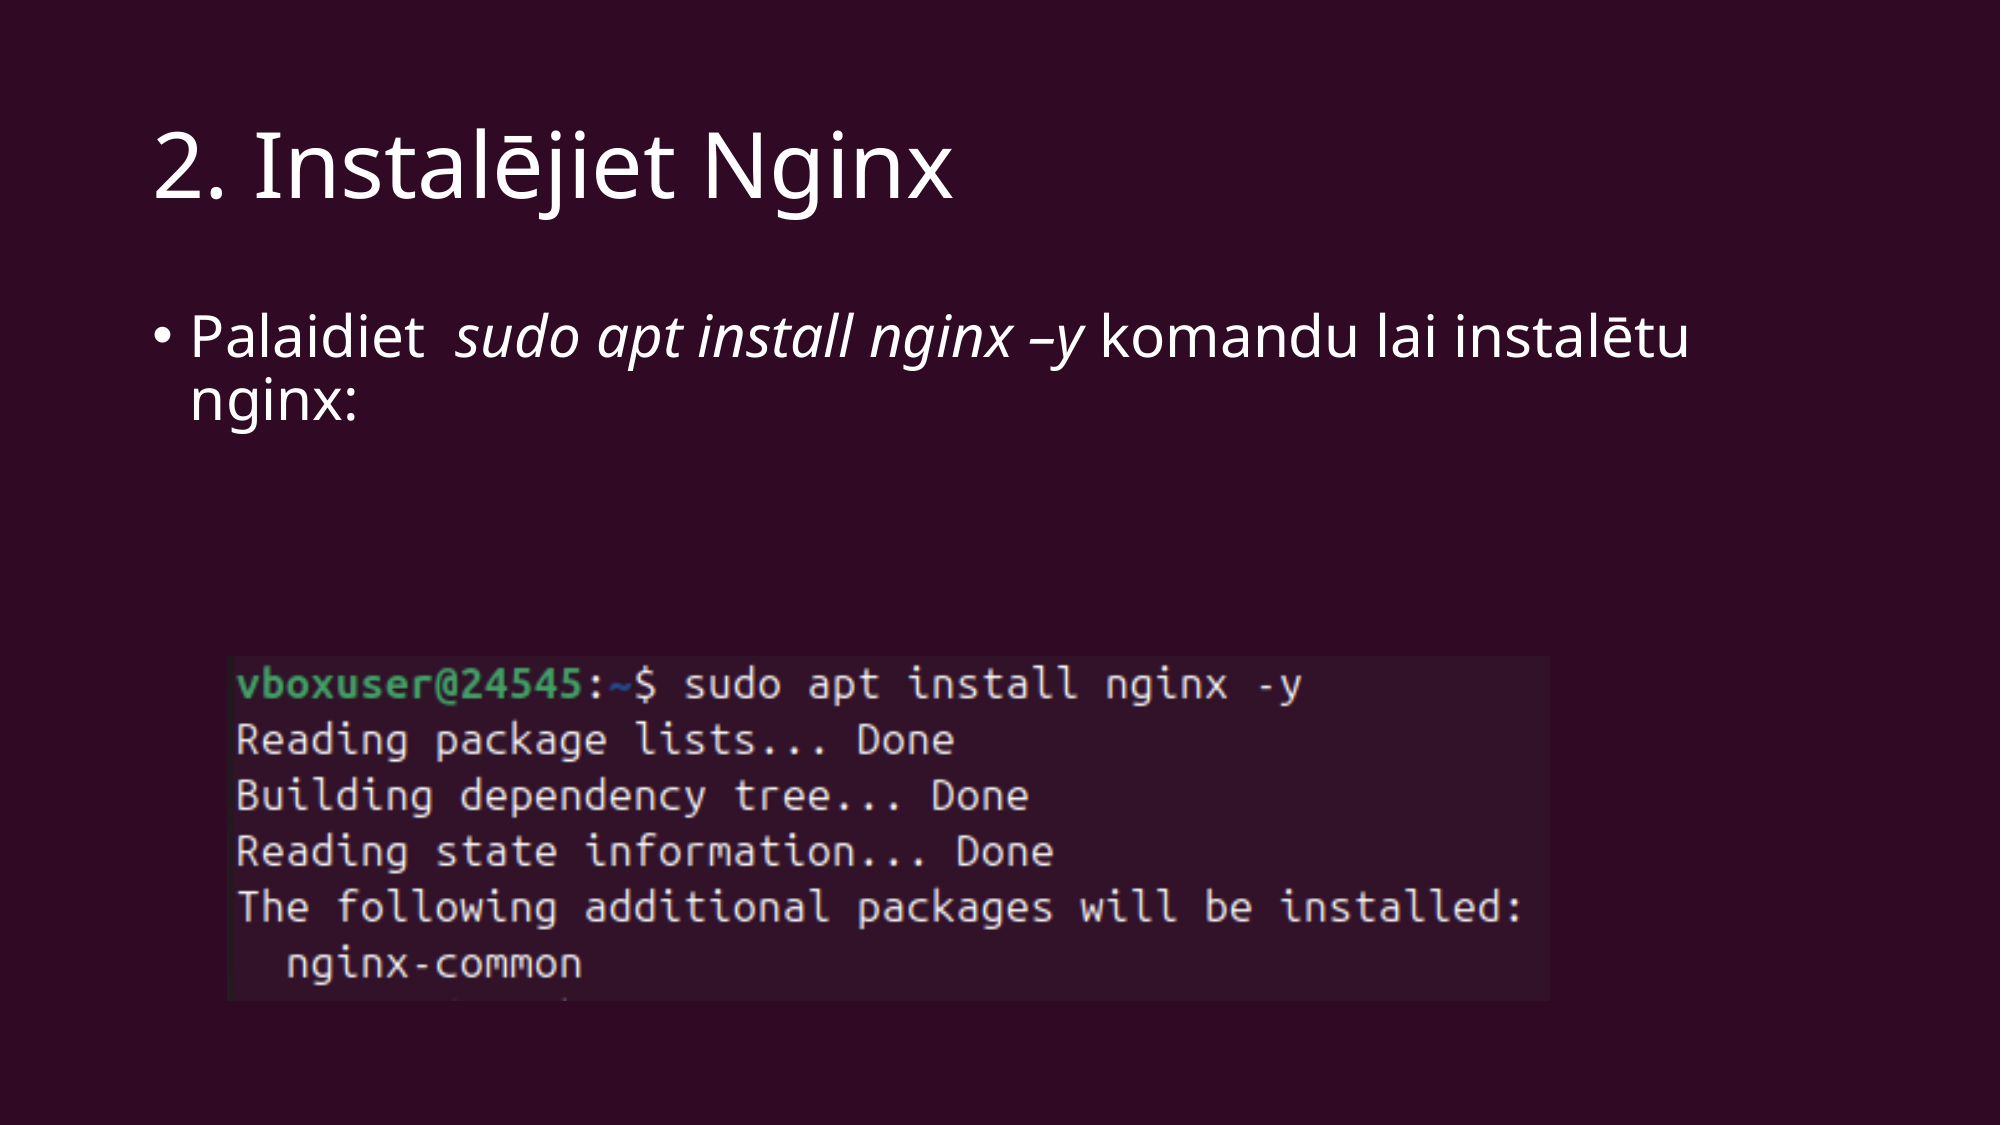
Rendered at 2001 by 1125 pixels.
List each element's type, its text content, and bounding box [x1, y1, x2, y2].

picture [226, 656, 1551, 1002]
list Palaidiet sudo apt install nginx –y komandu lai instalētu nginx: [137, 299, 1863, 1014]
title 2. Instalējiet Nginx [137, 59, 1863, 278]
